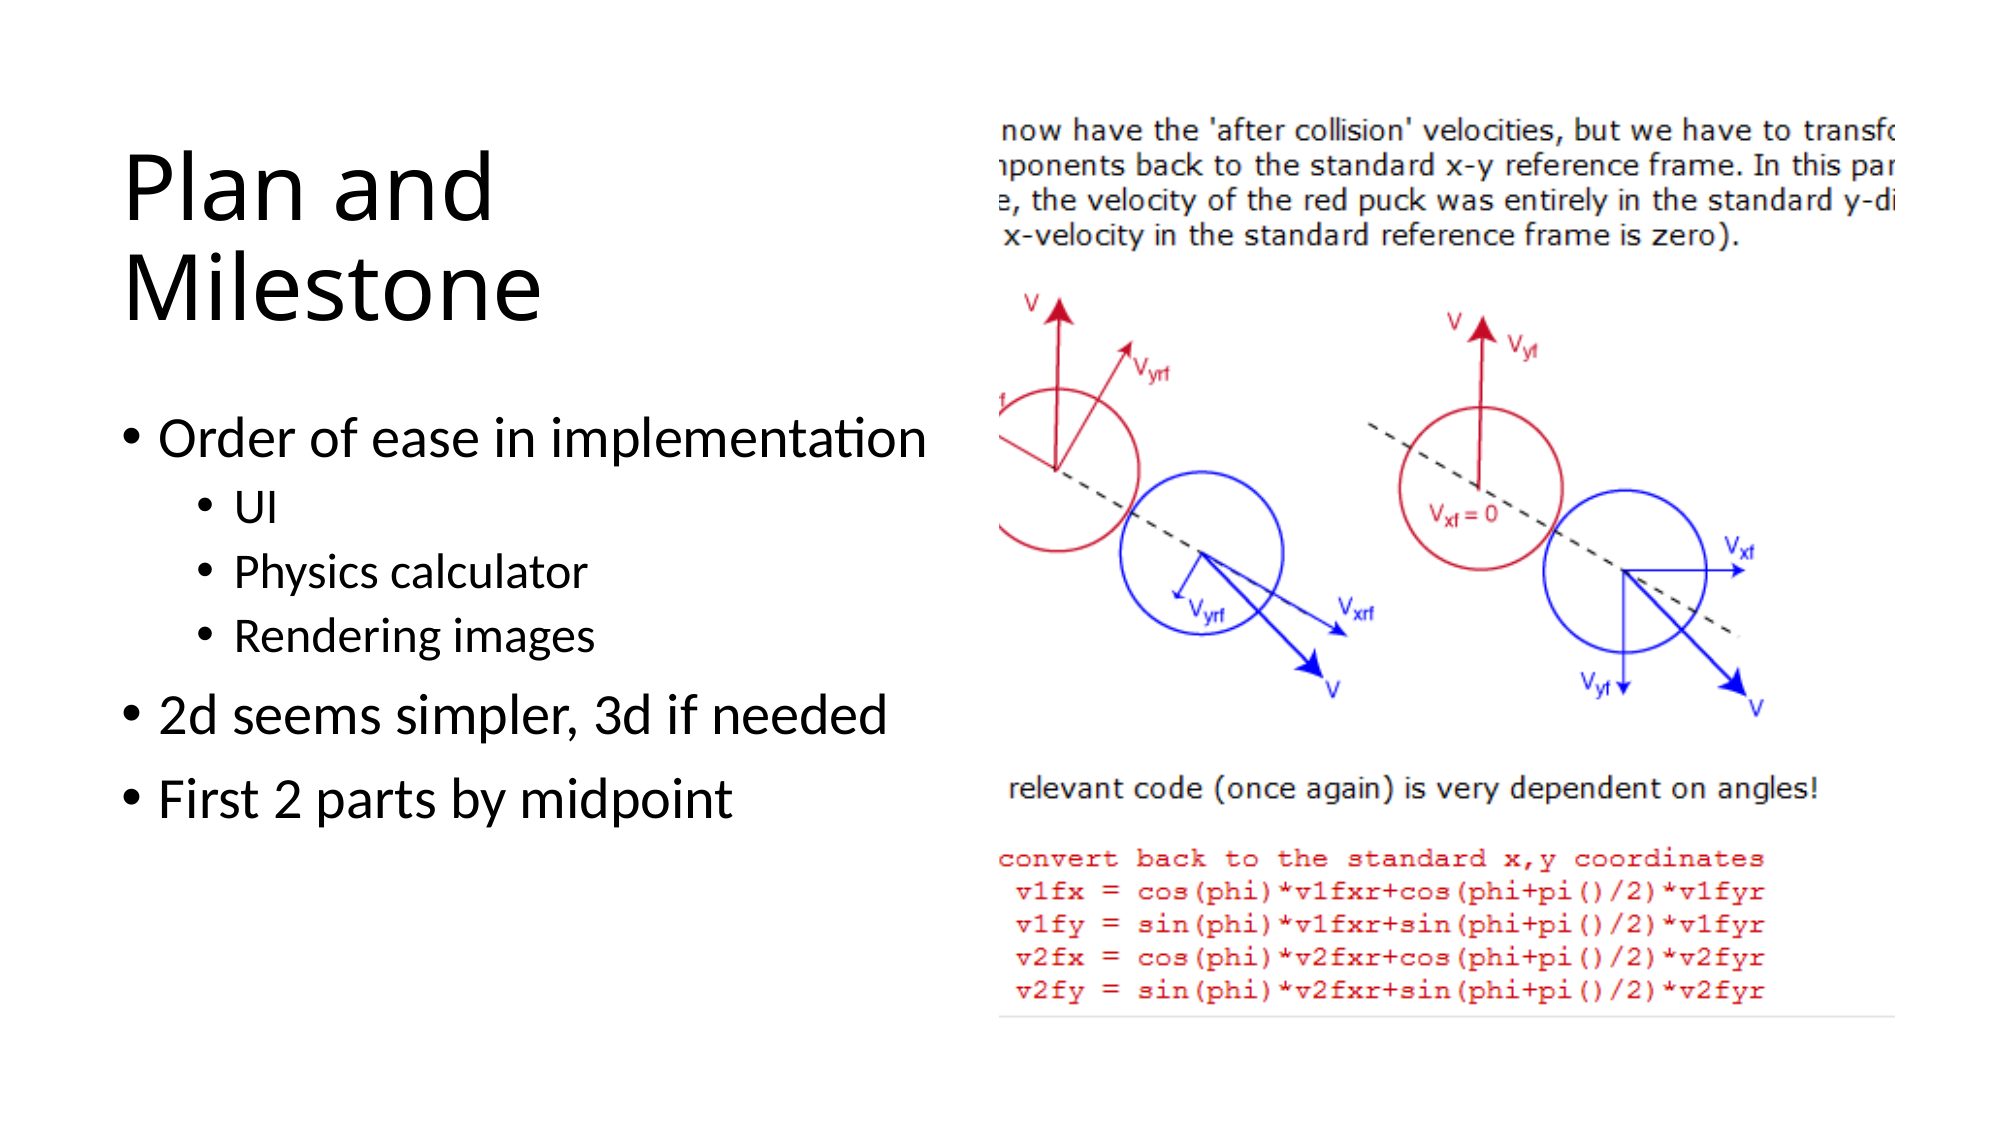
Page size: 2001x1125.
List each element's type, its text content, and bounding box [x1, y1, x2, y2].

list Order of ease in implementation UI Physics calculator Rendering images 2d seems simpler, 3d if needed First 2 parts by midpoint [106, 399, 948, 1021]
picture [999, 104, 1895, 1020]
title Plan and Milestone [106, 103, 948, 379]
